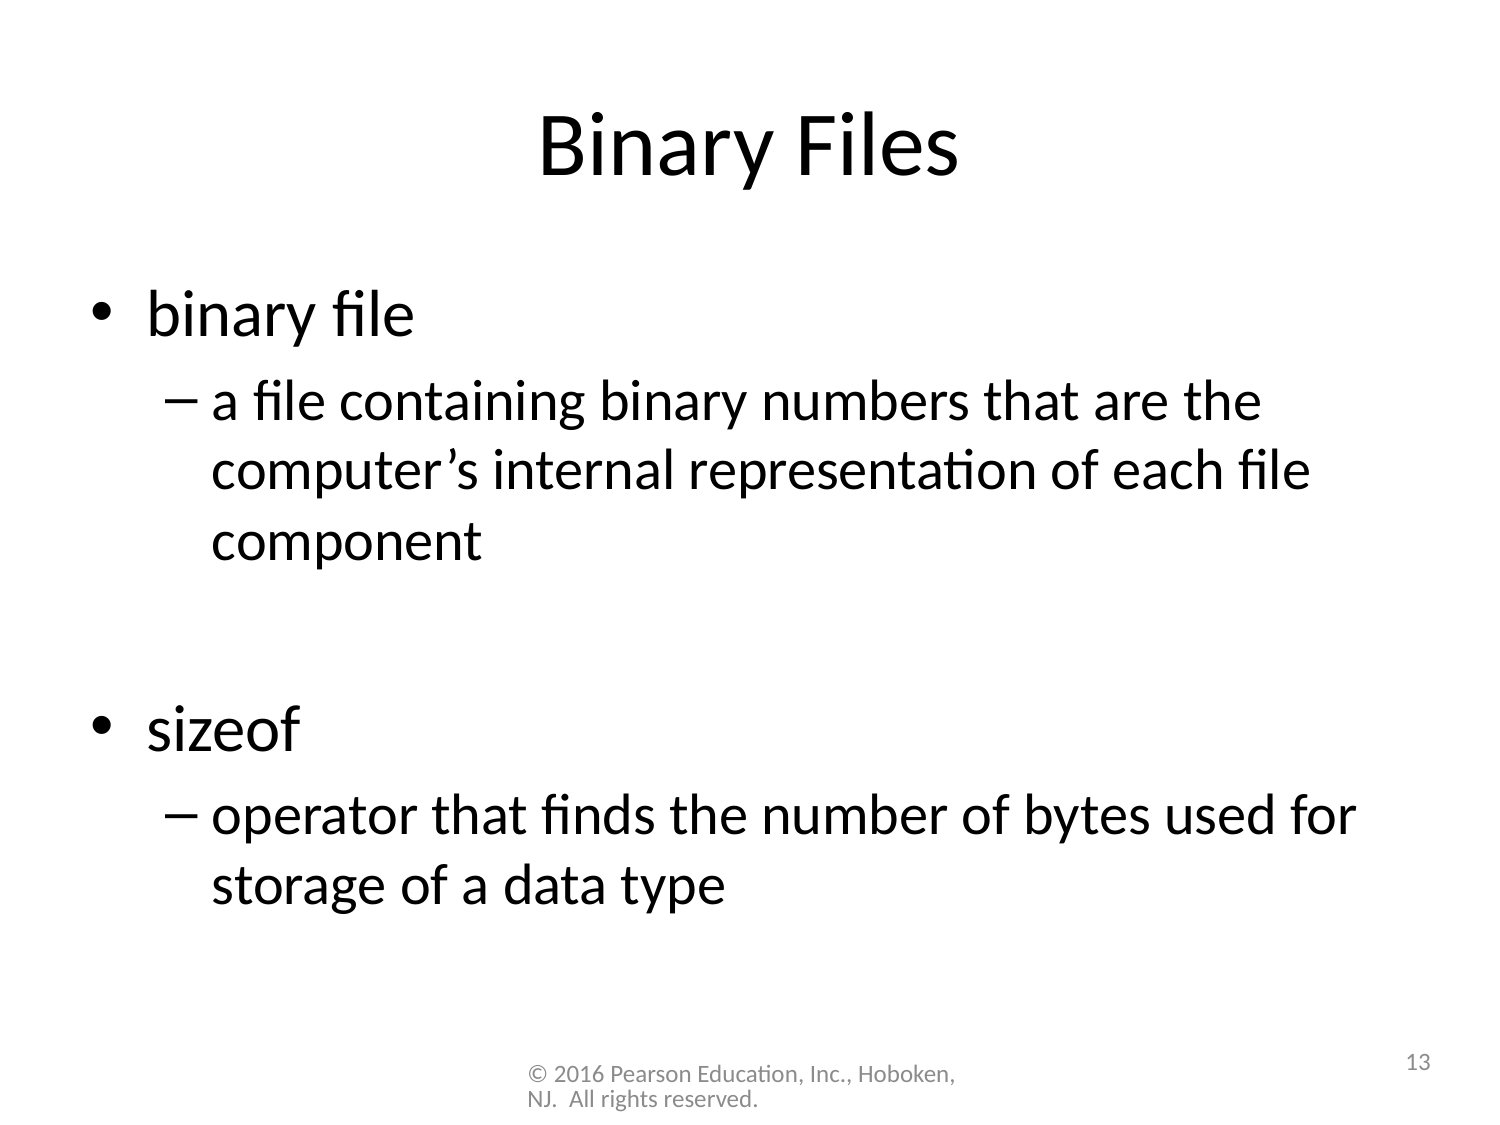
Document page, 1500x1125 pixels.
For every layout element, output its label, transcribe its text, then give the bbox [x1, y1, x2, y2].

list binary file a file containing binary numbers that are the computer’s internal representation of each file component sizeof operator that finds the number of bytes used for storage of a data type [75, 262, 1425, 1005]
title Binary Files [75, 45, 1425, 233]
slide_number 13 [1095, 1030, 1446, 1091]
footer © 2016 Pearson Education, Inc., Hoboken, NJ. All rights reserved. [512, 1042, 988, 1103]
